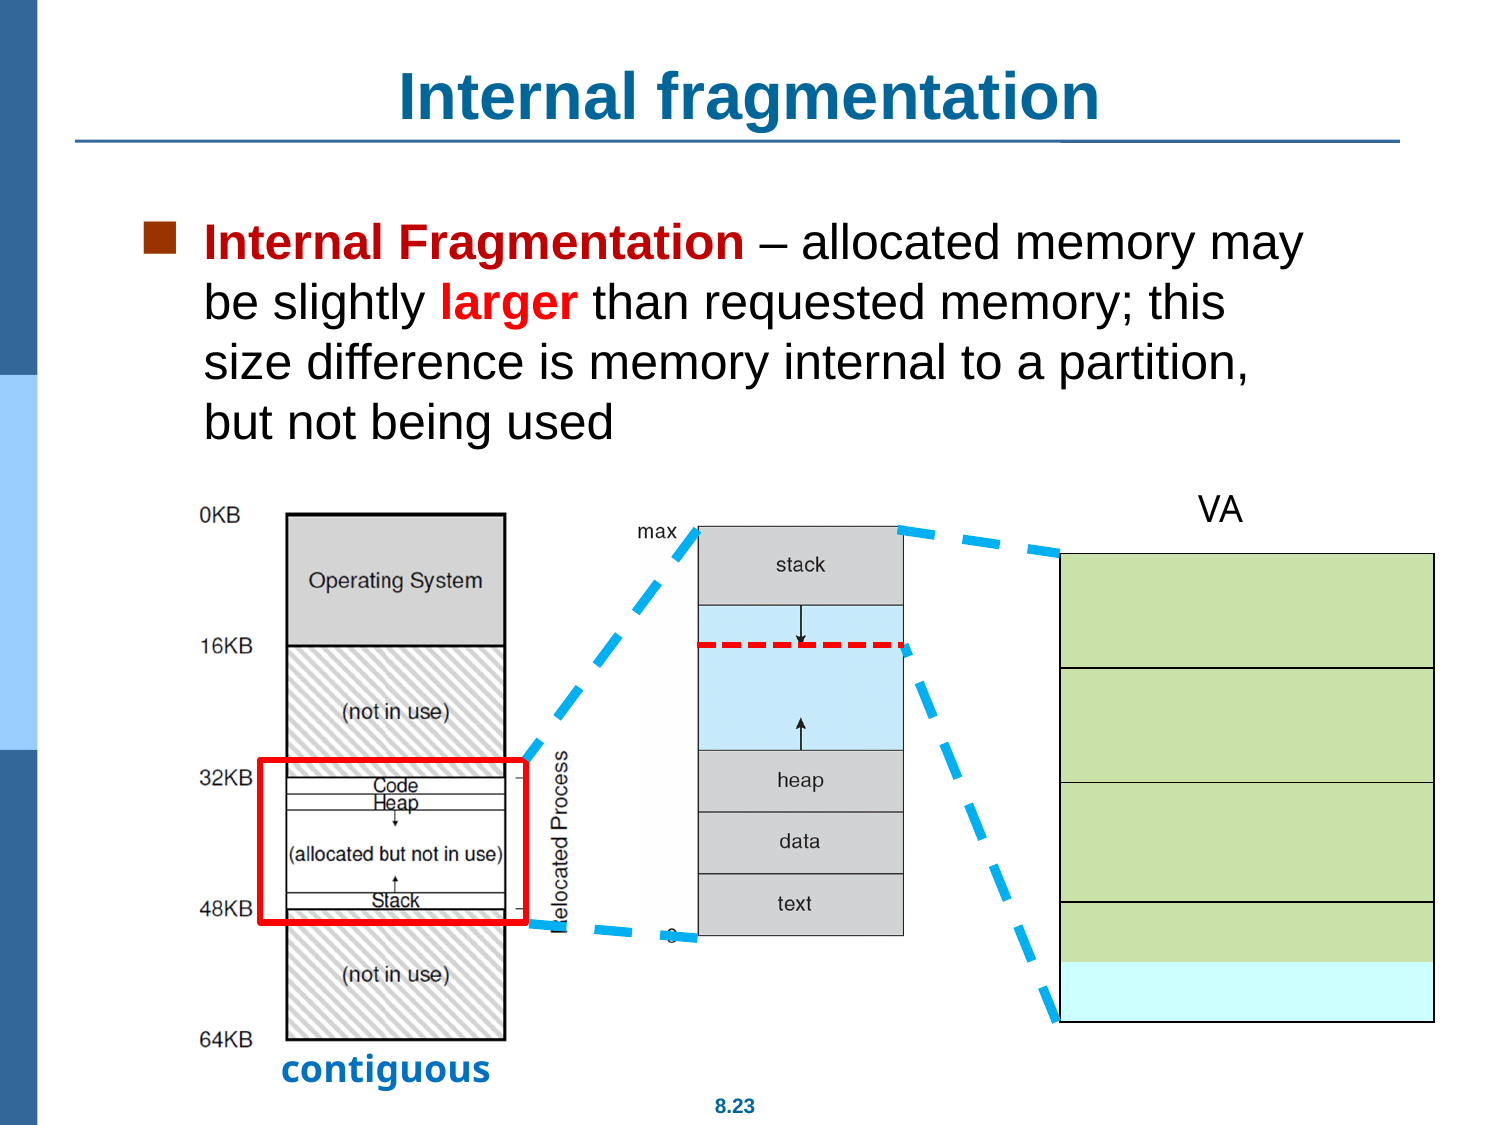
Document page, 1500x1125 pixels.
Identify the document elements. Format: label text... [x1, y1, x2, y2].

title Internal fragmentation [75, 45, 1425, 141]
picture [166, 477, 605, 1051]
text_box contiguous [266, 1059, 582, 1098]
picture [632, 646, 903, 950]
text_box VA [1183, 477, 1361, 538]
table_cell [1061, 783, 1433, 901]
table_cell [1061, 903, 1433, 962]
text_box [897, 529, 1060, 554]
list Internal Fragmentation – allocated memory may be slightly larger than requested memory; this size difference is memory internal to a partition, but not being used [132, 202, 1341, 530]
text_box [903, 644, 1057, 1023]
table_header [1061, 554, 1433, 667]
picture [632, 516, 909, 644]
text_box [515, 922, 698, 939]
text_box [525, 529, 698, 760]
table_cell [1061, 669, 1433, 782]
table_cell [1061, 962, 1433, 1021]
